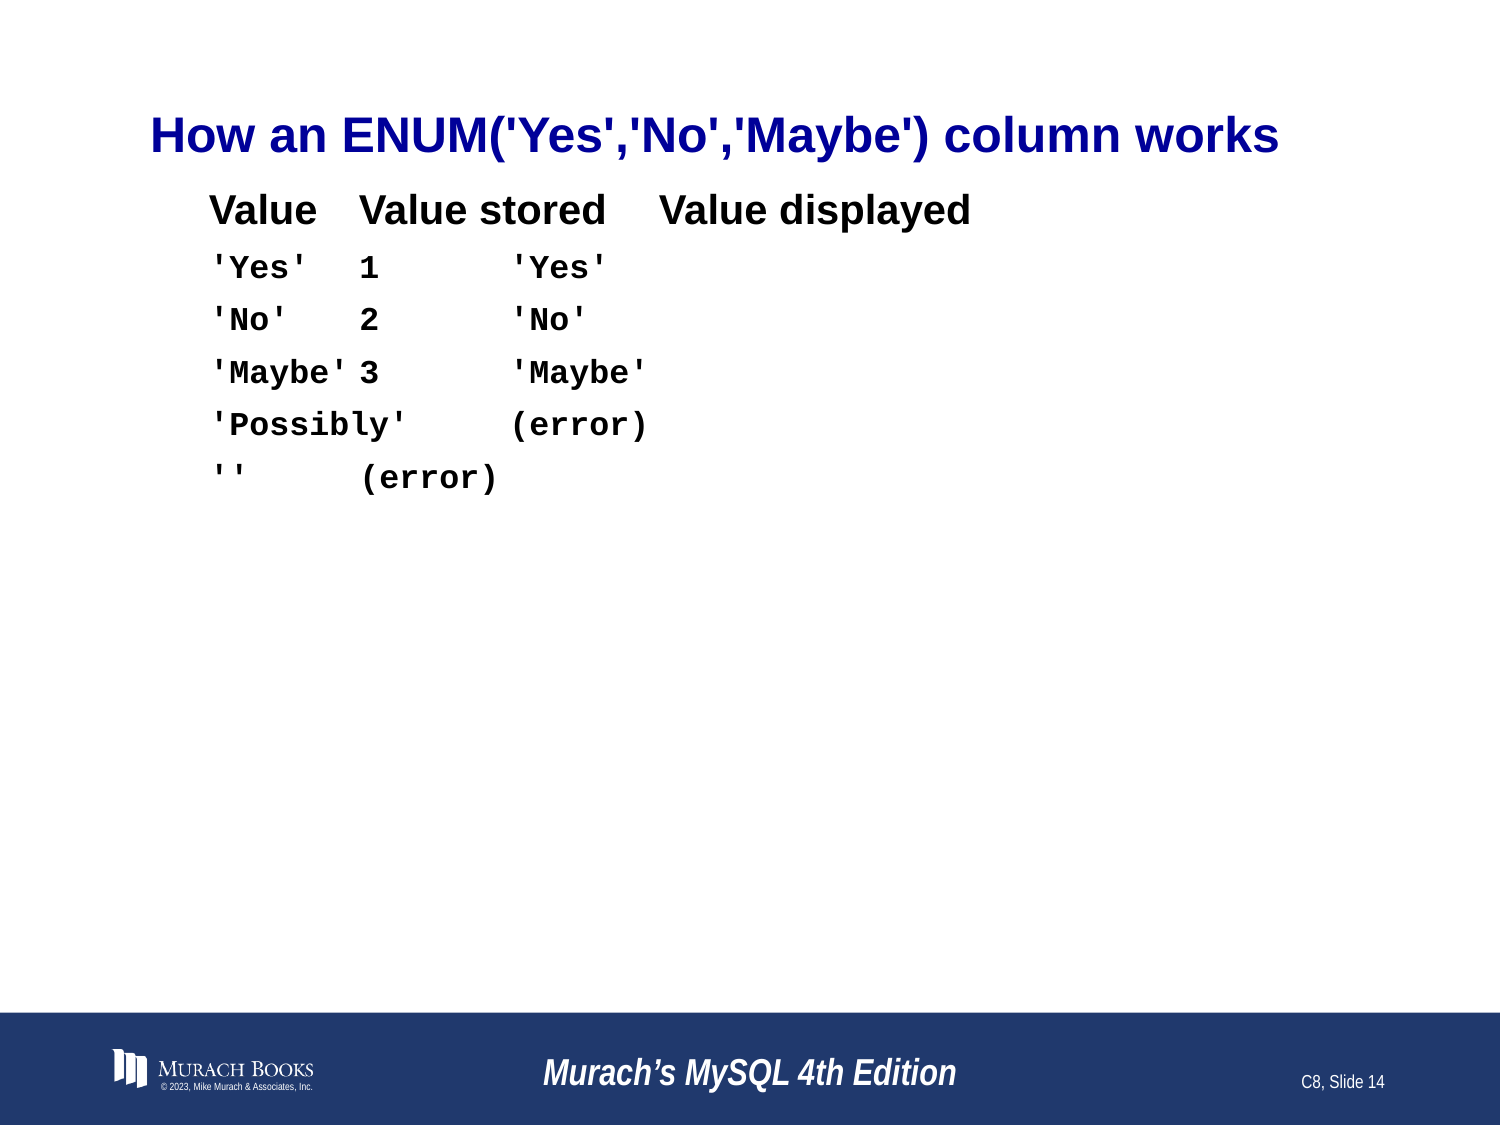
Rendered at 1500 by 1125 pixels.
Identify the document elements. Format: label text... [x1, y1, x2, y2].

list Value Value stored Value displayed 'Yes' 1 'Yes' 'No' 2 'No' 'Maybe' 3 'Maybe' 'Possibly' (error) '' (error) [137, 174, 1350, 975]
title How an ENUM('Yes','No','Maybe') column works [150, 102, 1350, 164]
slide_number Murach’s MySQL 4th Edition [463, 1025, 1050, 1100]
footer © 2023, Mike Murach & Associates, Inc. [12, 1025, 463, 1100]
slide_number C8, Slide 14 [1087, 1025, 1400, 1100]
